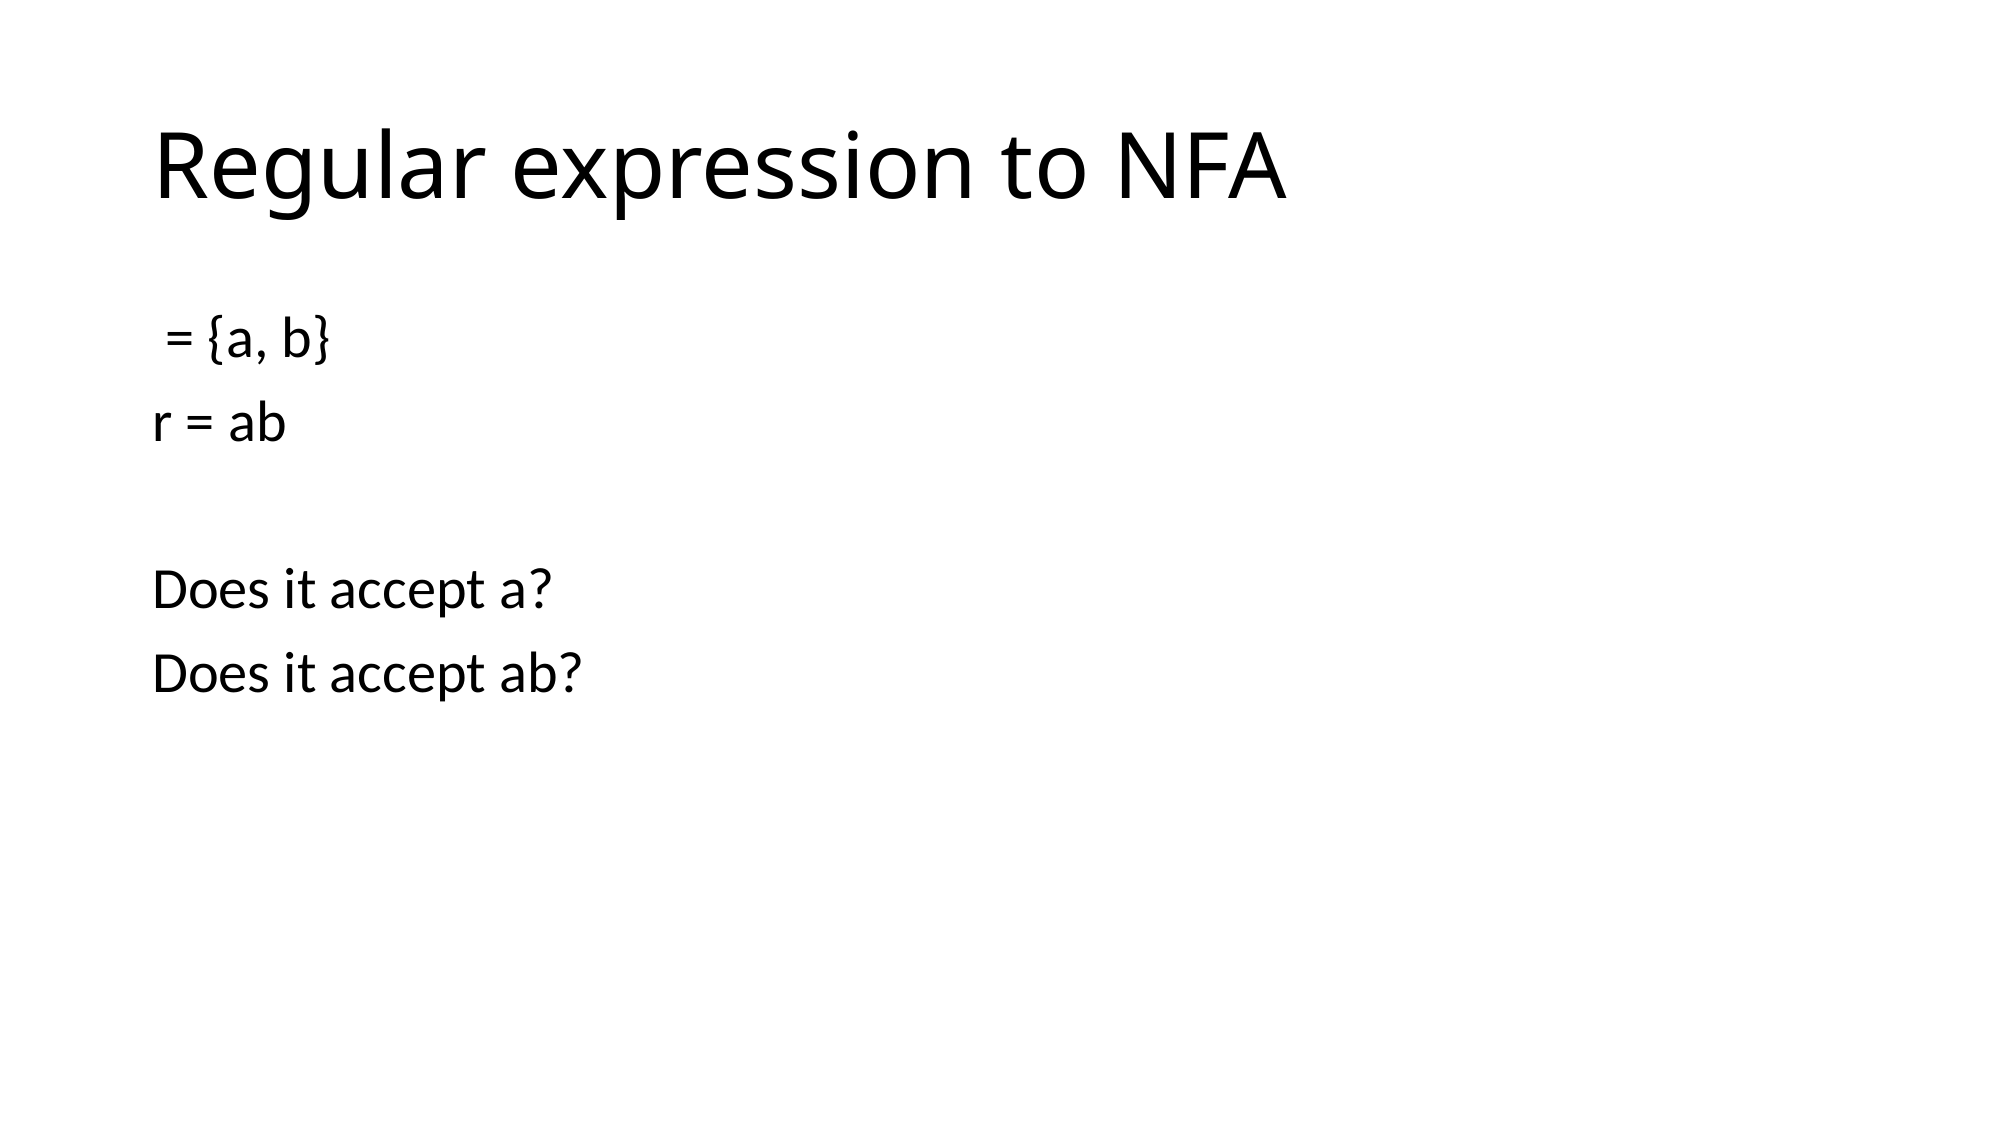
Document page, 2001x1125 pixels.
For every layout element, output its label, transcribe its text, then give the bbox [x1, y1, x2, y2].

title Regular expression to NFA [137, 59, 1863, 278]
